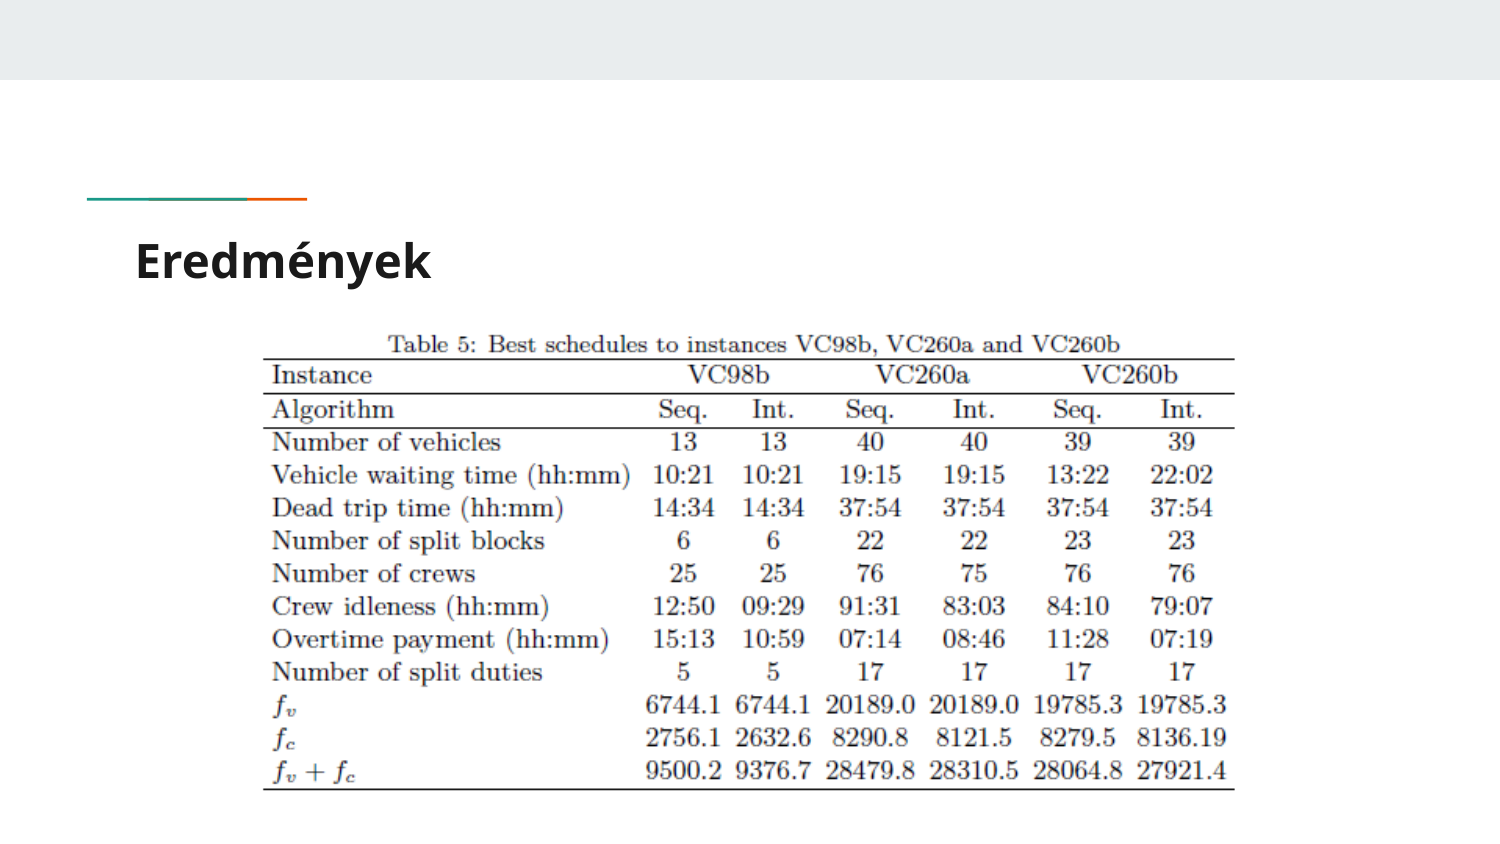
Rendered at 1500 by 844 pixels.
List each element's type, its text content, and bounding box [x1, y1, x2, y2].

title Eredmények [119, 216, 1381, 305]
picture [240, 303, 1260, 817]
